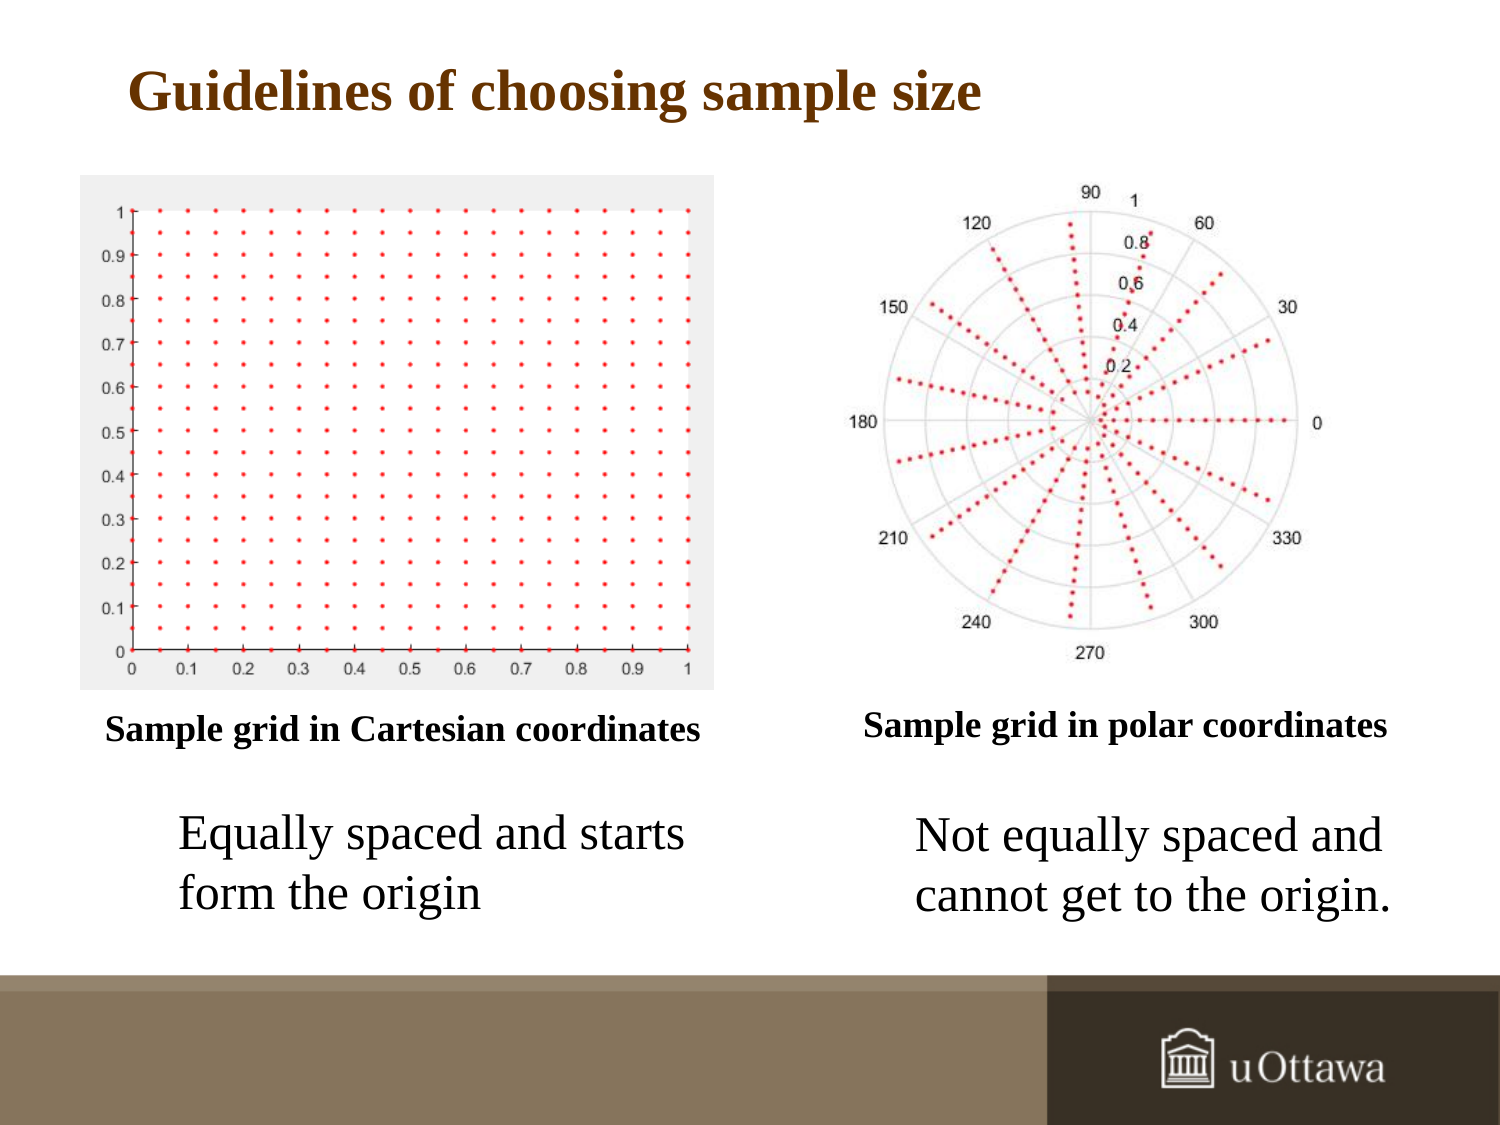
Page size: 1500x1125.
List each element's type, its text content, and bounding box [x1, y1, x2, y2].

text_box Not equally spaced and cannot get to the origin. [900, 794, 1450, 929]
title Guidelines of choosing sample size [112, 24, 1388, 151]
text_box Equally spaced and starts form the origin [163, 791, 714, 927]
picture [0, 1, 1500, 1125]
text_box Sample grid in polar coordinates [848, 733, 1463, 753]
text_box Sample grid in Cartesian coordinates [90, 699, 750, 756]
